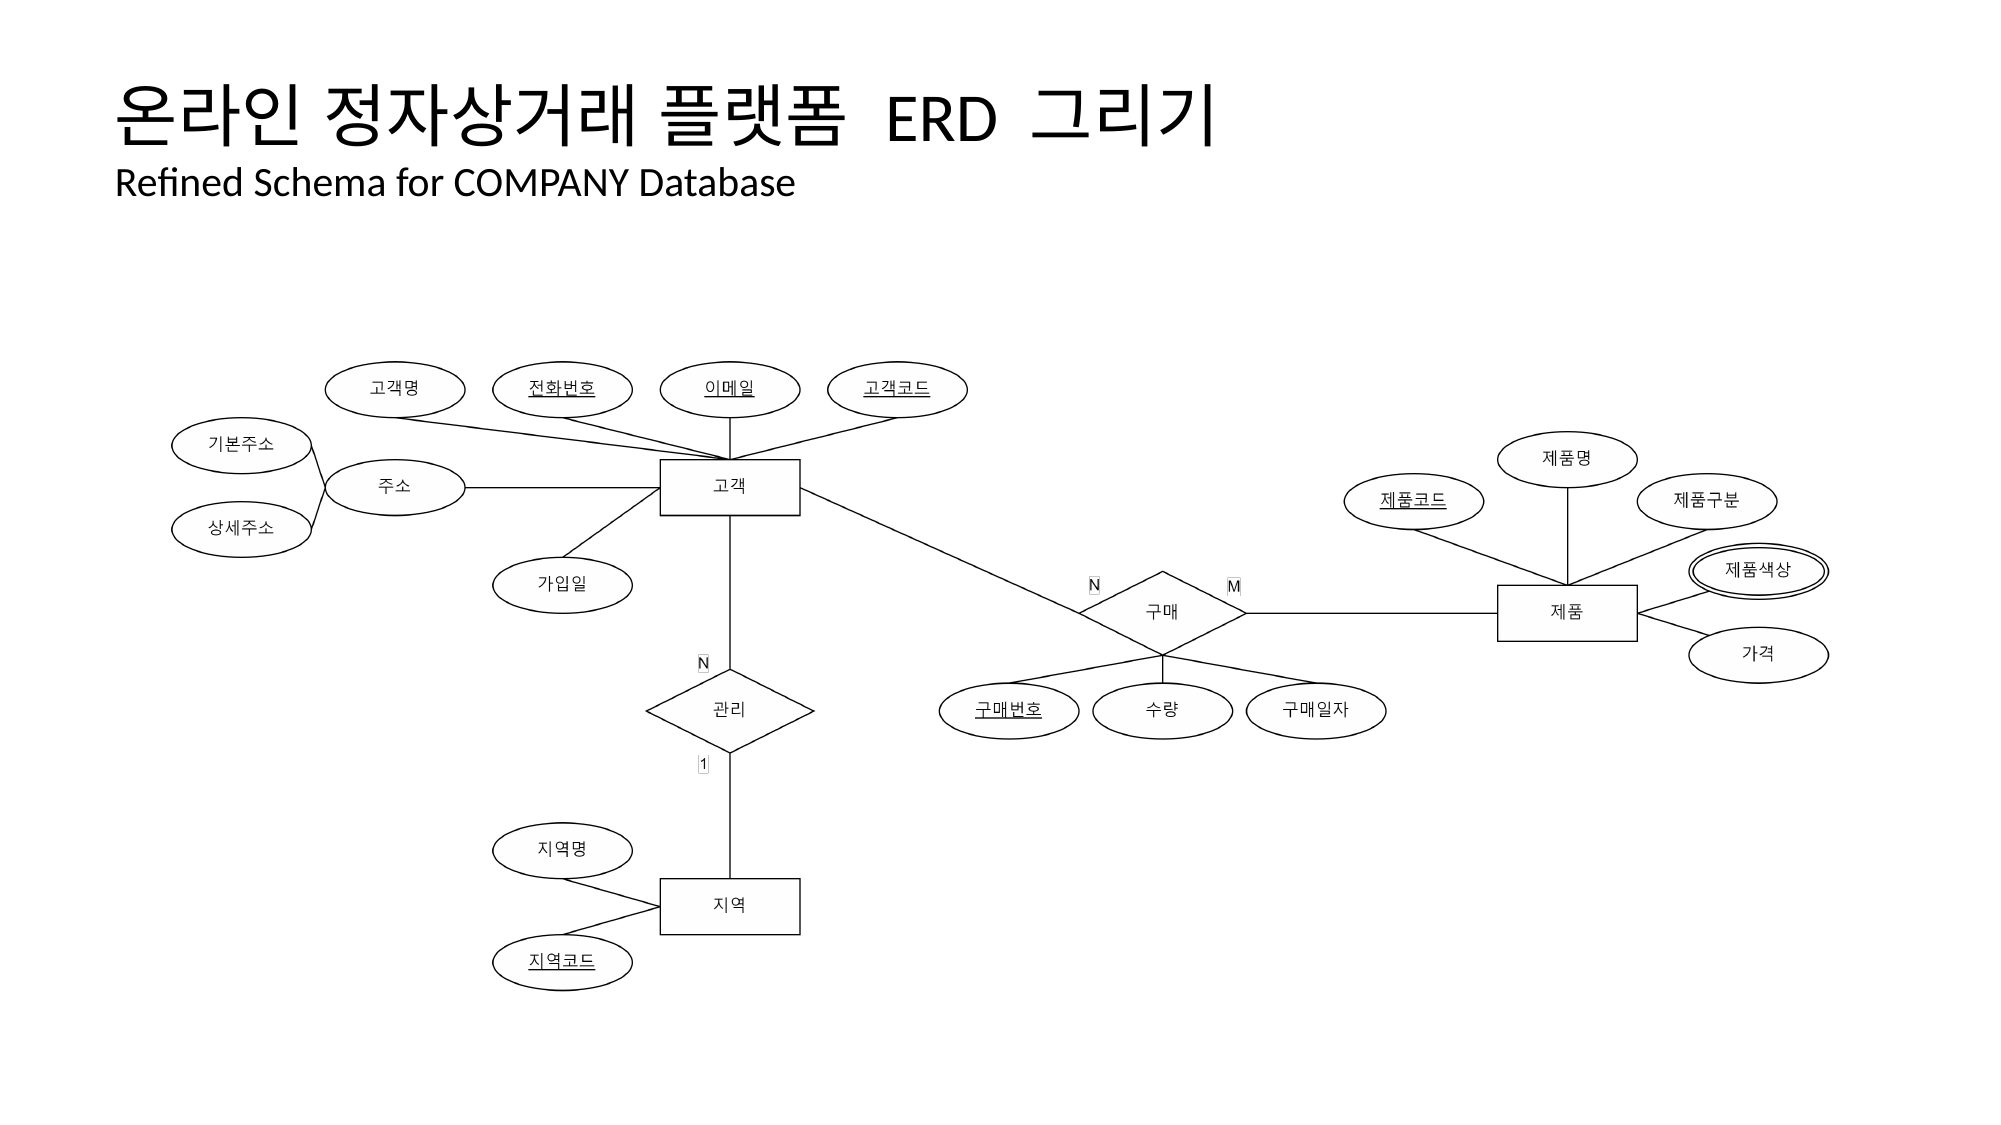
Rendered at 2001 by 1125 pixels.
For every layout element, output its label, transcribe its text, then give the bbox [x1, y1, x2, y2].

title 온라인 정자상거래 플랫폼 ERD 그리기 Refined Schema for COMPANY Database [99, 45, 1900, 233]
picture [156, 347, 1843, 1006]
